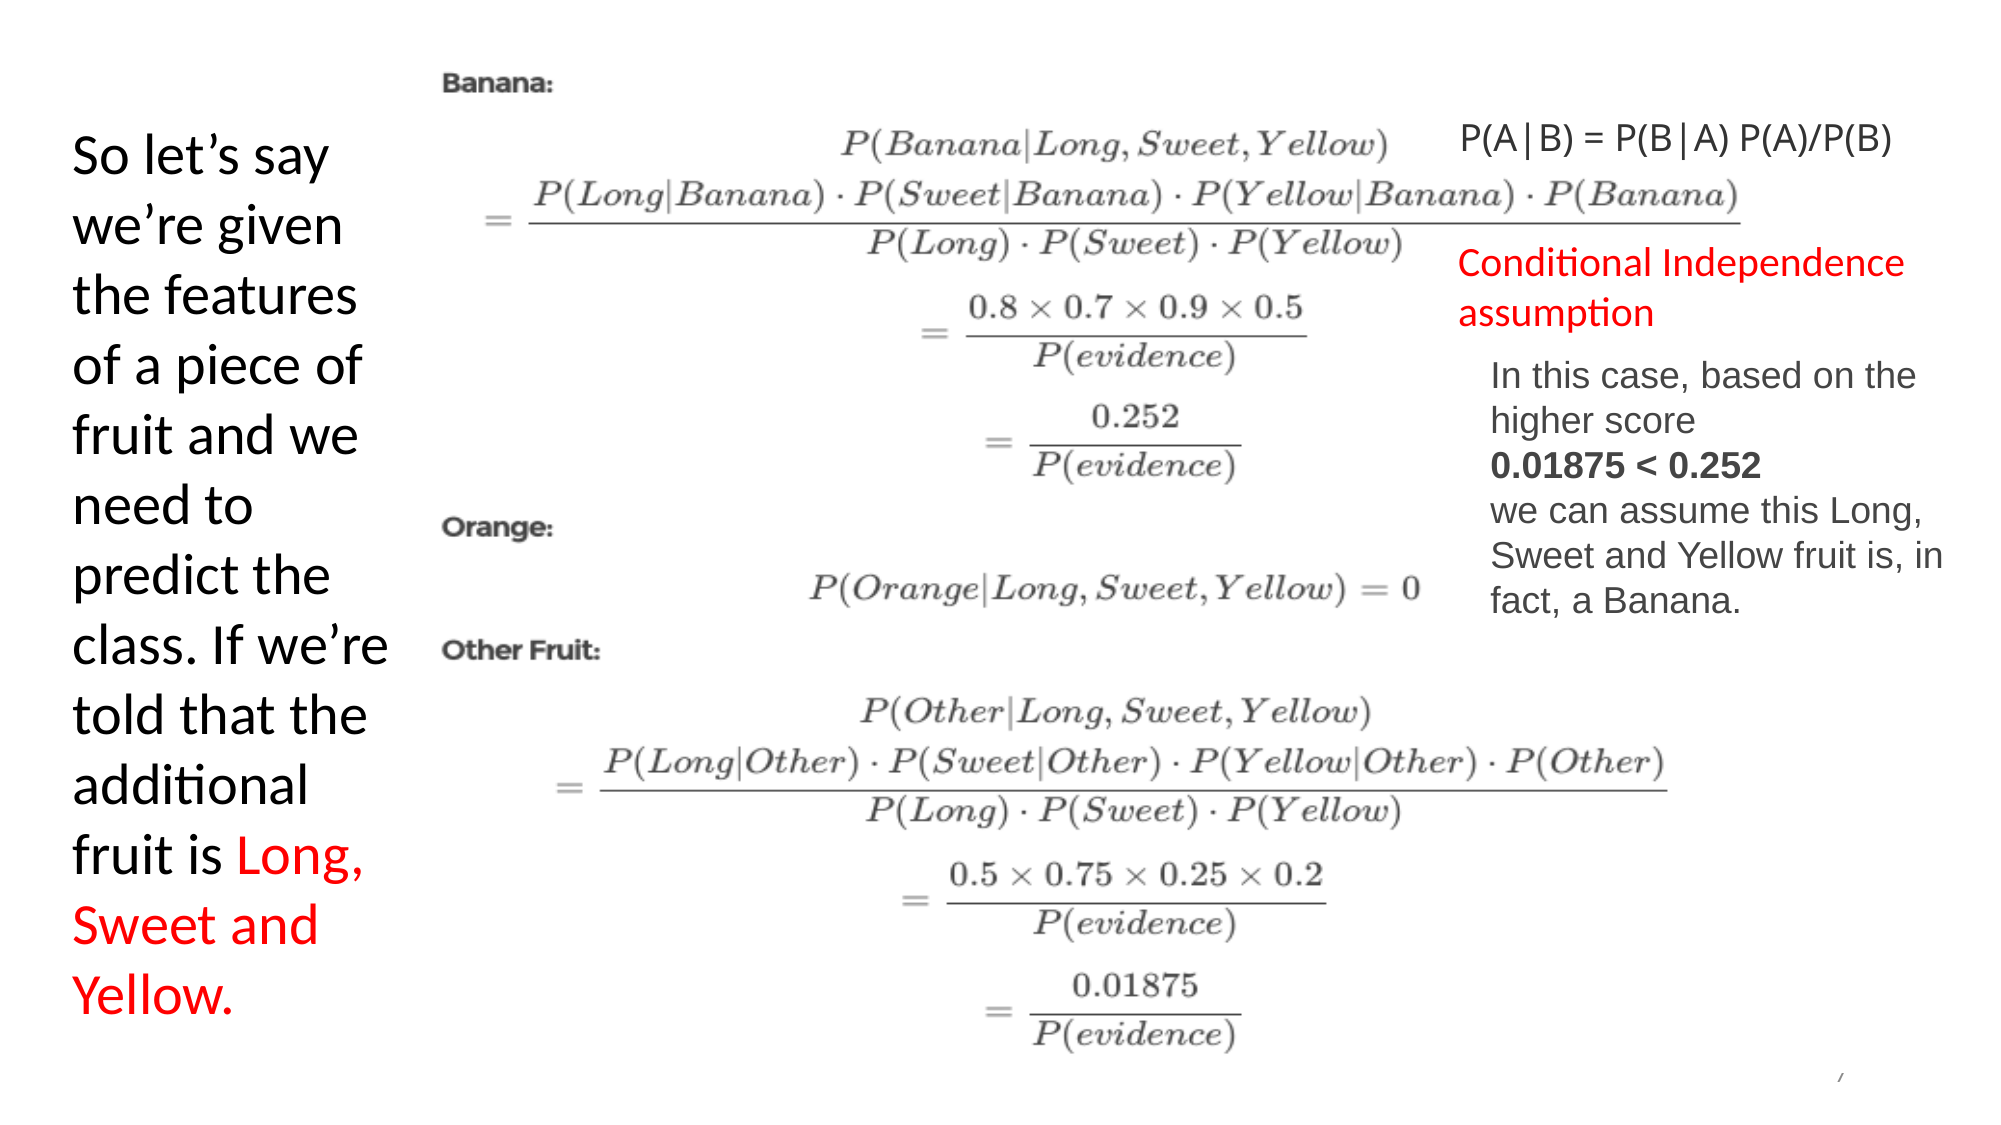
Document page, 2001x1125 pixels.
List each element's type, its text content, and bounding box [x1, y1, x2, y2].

text_box So let’s say we’re given the features of a piece of fruit and we need to predict the class. If we’re told that the additional fruit is Long, Sweet and Yellow. [57, 108, 398, 1034]
picture [398, 46, 1849, 1073]
text_box Conditional Independence assumption [1849, 227, 1939, 343]
text_box P(A|B) = P(B|A) P(A)/P(B) [1849, 106, 1920, 167]
text_box In this case, based on the higher score 0.01875 < 0.252 we can assume this Long, Sweet and Yellow fruit is, in fact, a Banana. [1849, 343, 1971, 629]
slide_number 7 [1412, 1042, 1863, 1103]
